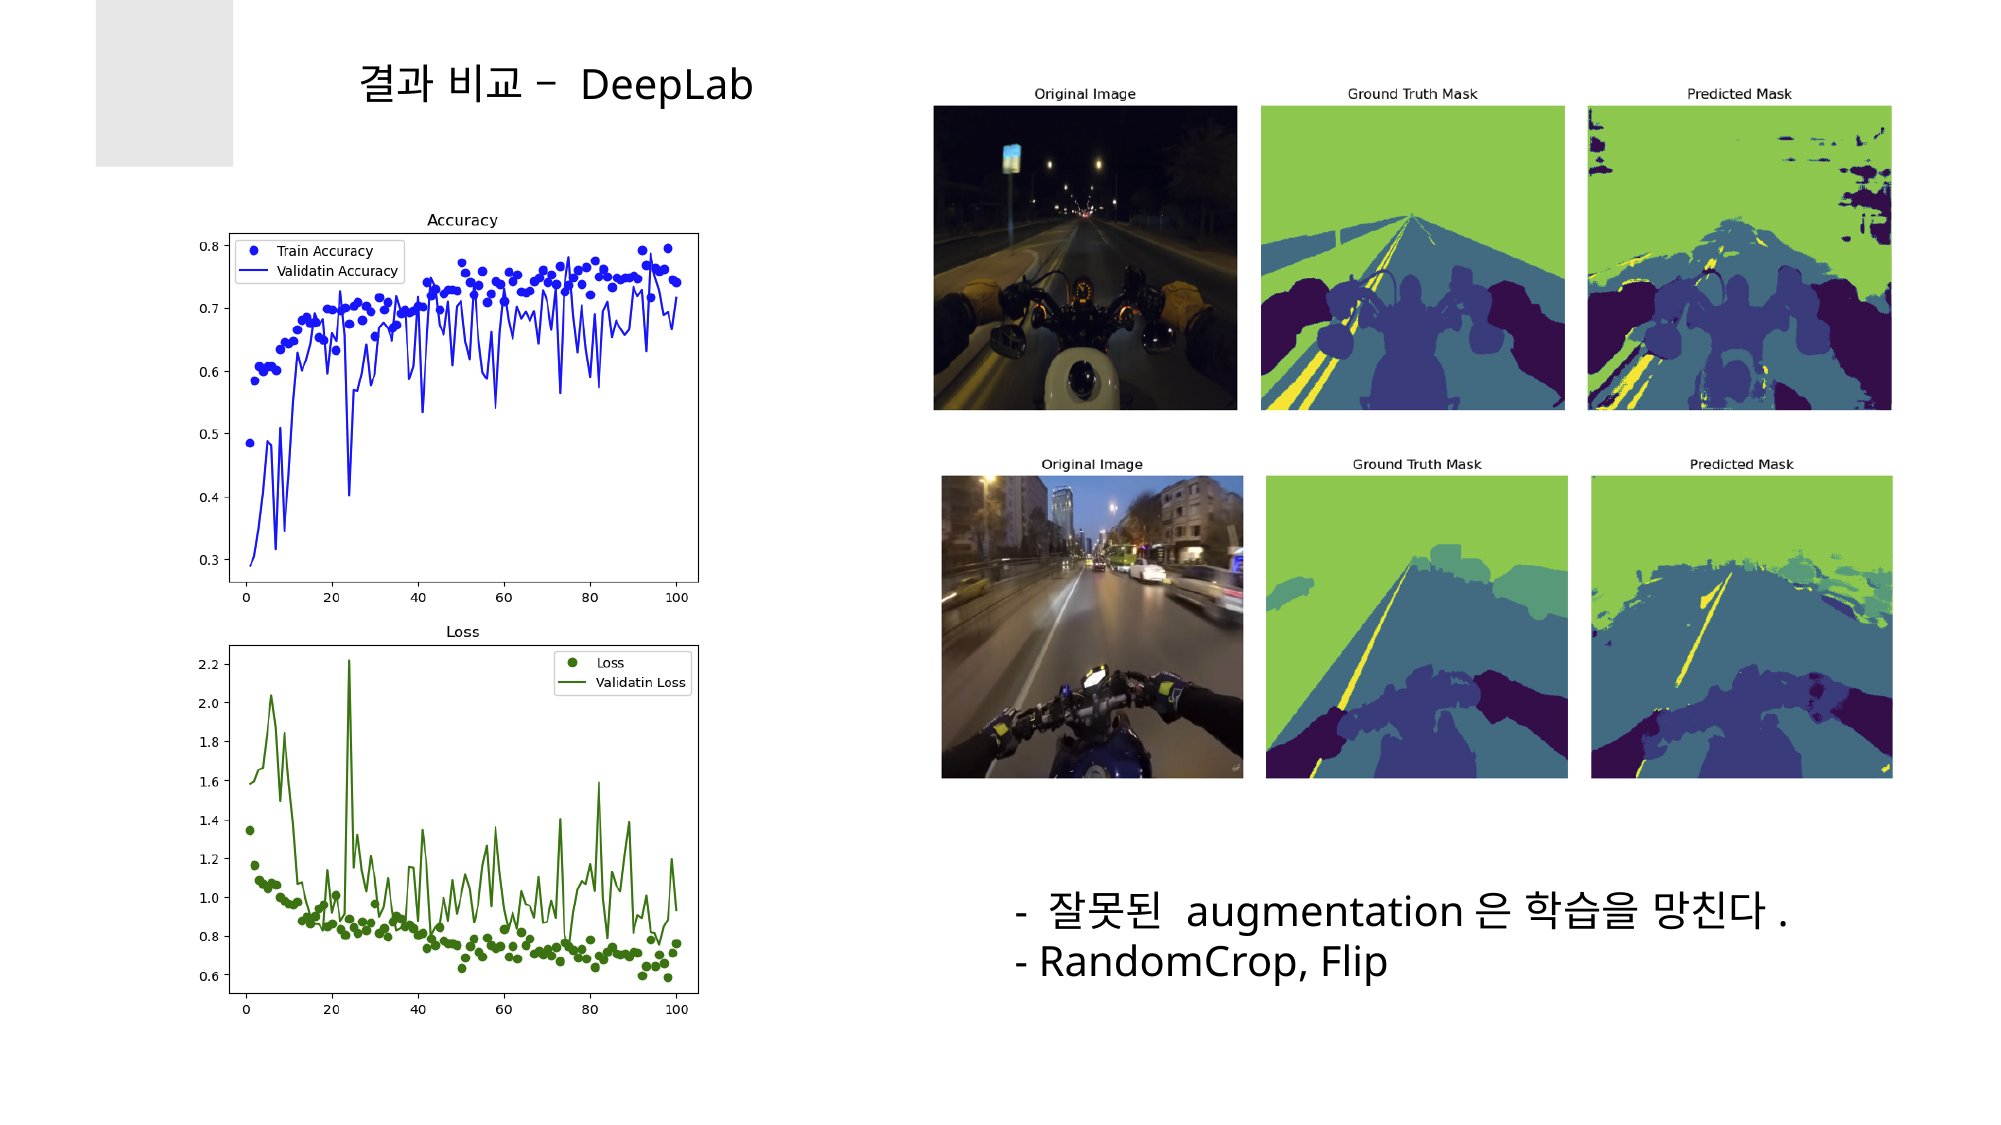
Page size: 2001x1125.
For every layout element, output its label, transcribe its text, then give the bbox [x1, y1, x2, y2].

picture [164, 209, 739, 1024]
text_box [95, 0, 234, 168]
picture [909, 72, 1905, 417]
text_box - 잘못된 augmentation은 학습을 망친다. - RandomCrop, Flip [999, 877, 1888, 993]
text_box 결과 비교 – DeepLab [260, 50, 853, 116]
picture [926, 448, 1905, 780]
